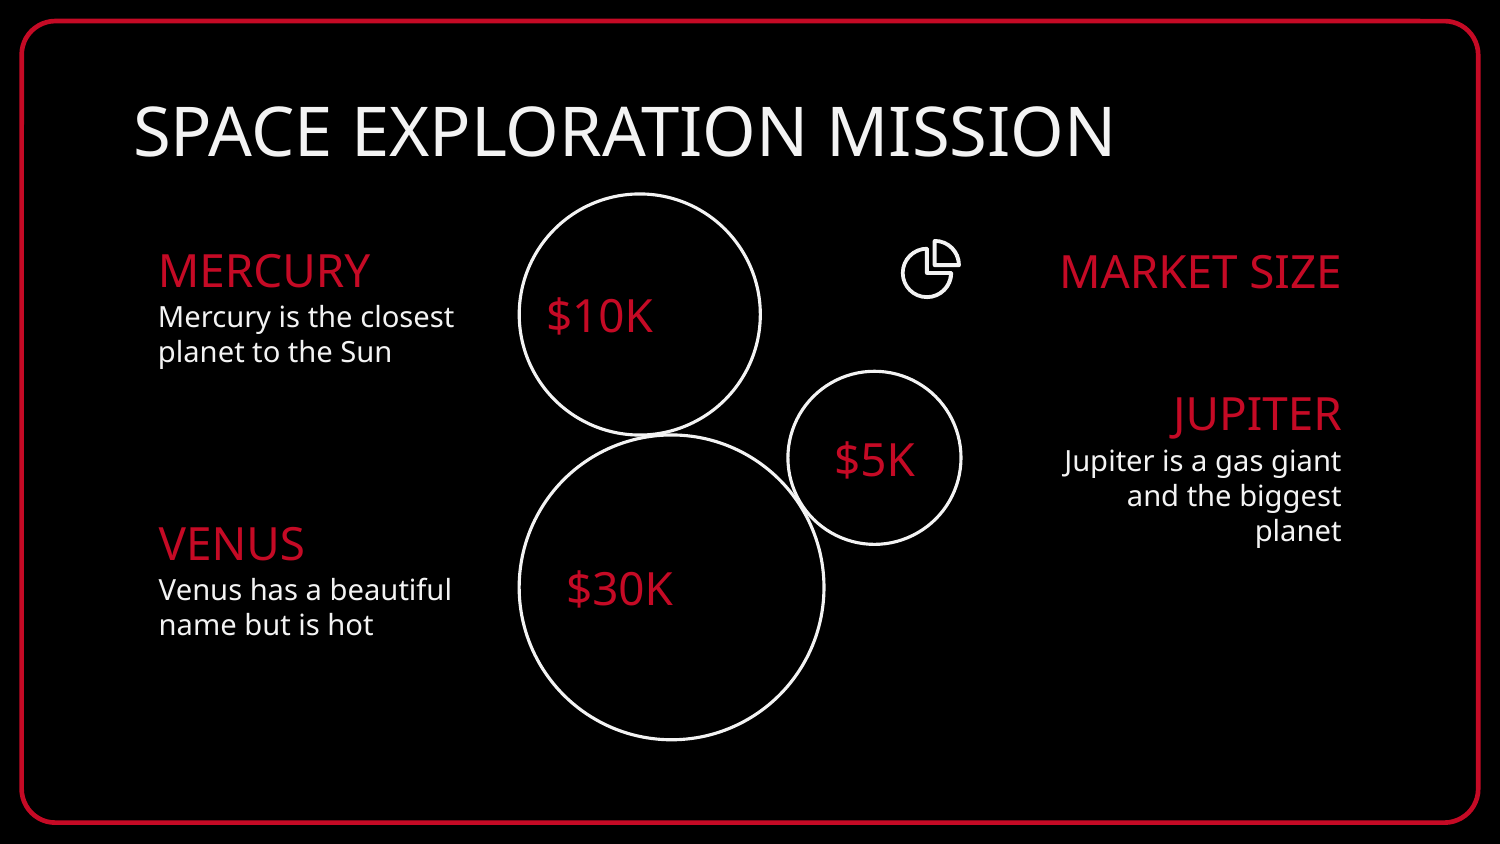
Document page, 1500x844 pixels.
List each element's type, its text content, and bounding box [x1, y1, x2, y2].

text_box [900, 238, 962, 300]
text_box [540, 383, 739, 436]
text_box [143, 502, 793, 648]
text_box MARKET SIZE [961, 230, 1357, 310]
text_box [556, 193, 723, 227]
text_box [753, 273, 761, 356]
text_box [535, 526, 824, 740]
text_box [142, 229, 749, 375]
text_box [821, 526, 928, 545]
text_box [546, 434, 760, 500]
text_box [765, 372, 1358, 519]
title SPACE EXPLORATION MISSION [118, 72, 1382, 167]
